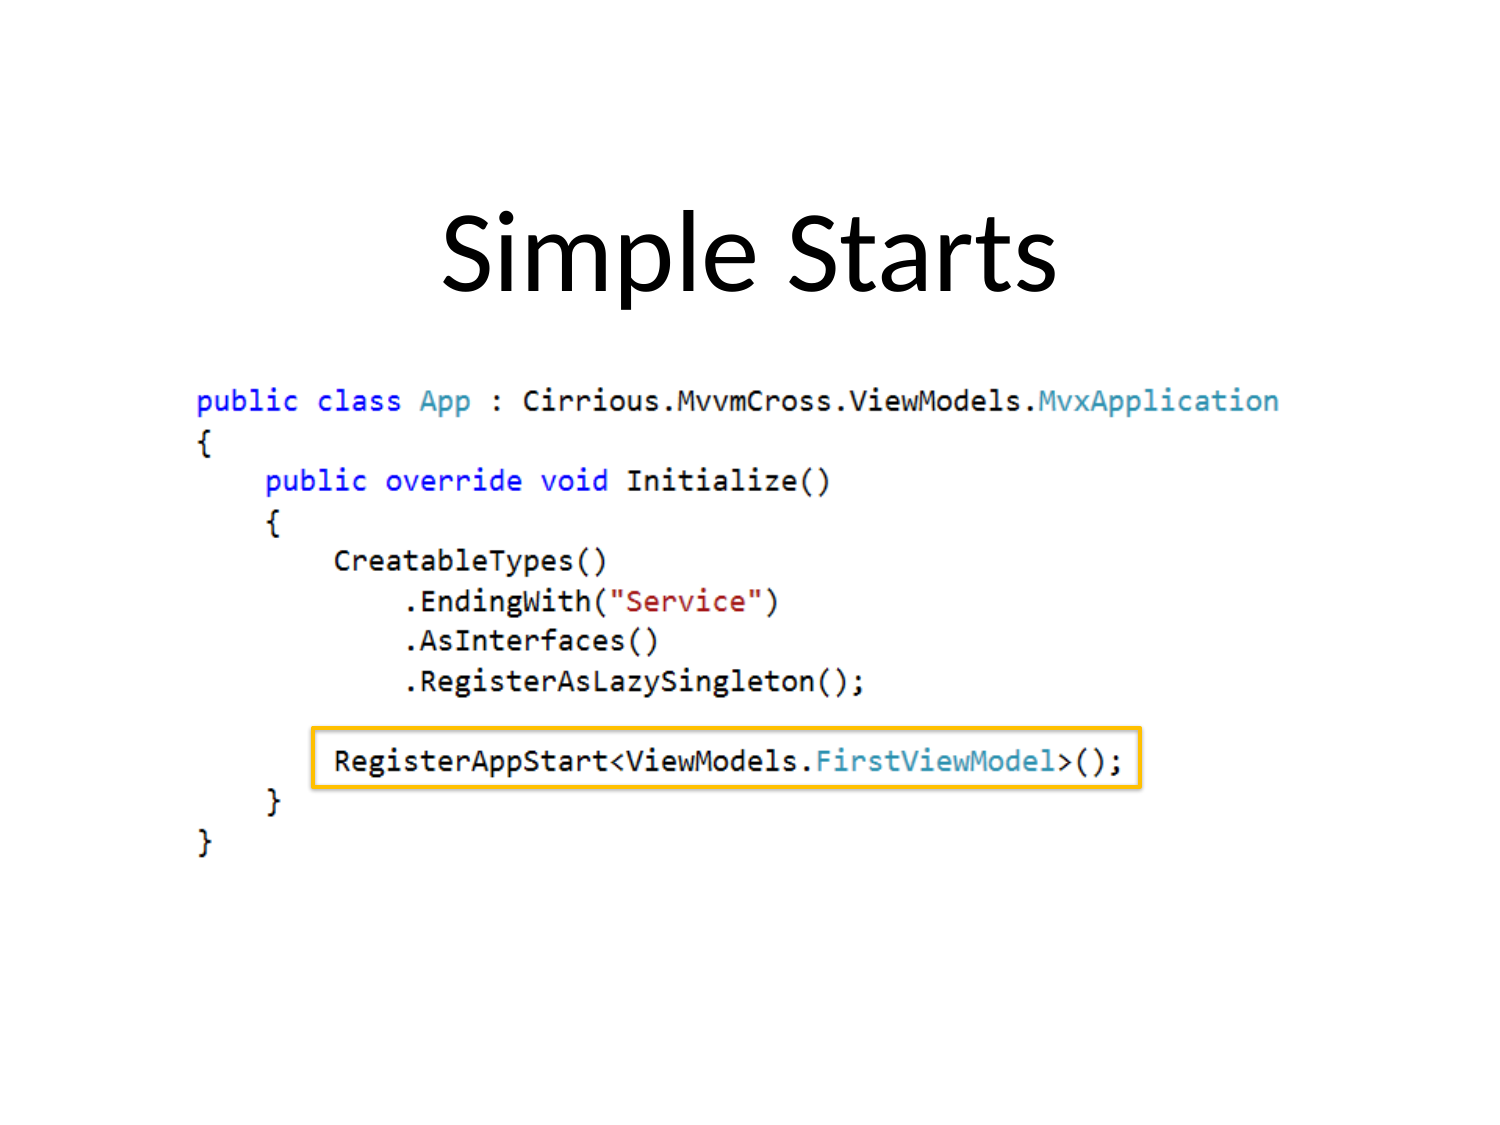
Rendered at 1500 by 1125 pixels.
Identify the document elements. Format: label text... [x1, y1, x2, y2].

title Simple Starts [74, 173, 1426, 316]
picture [190, 372, 1310, 870]
